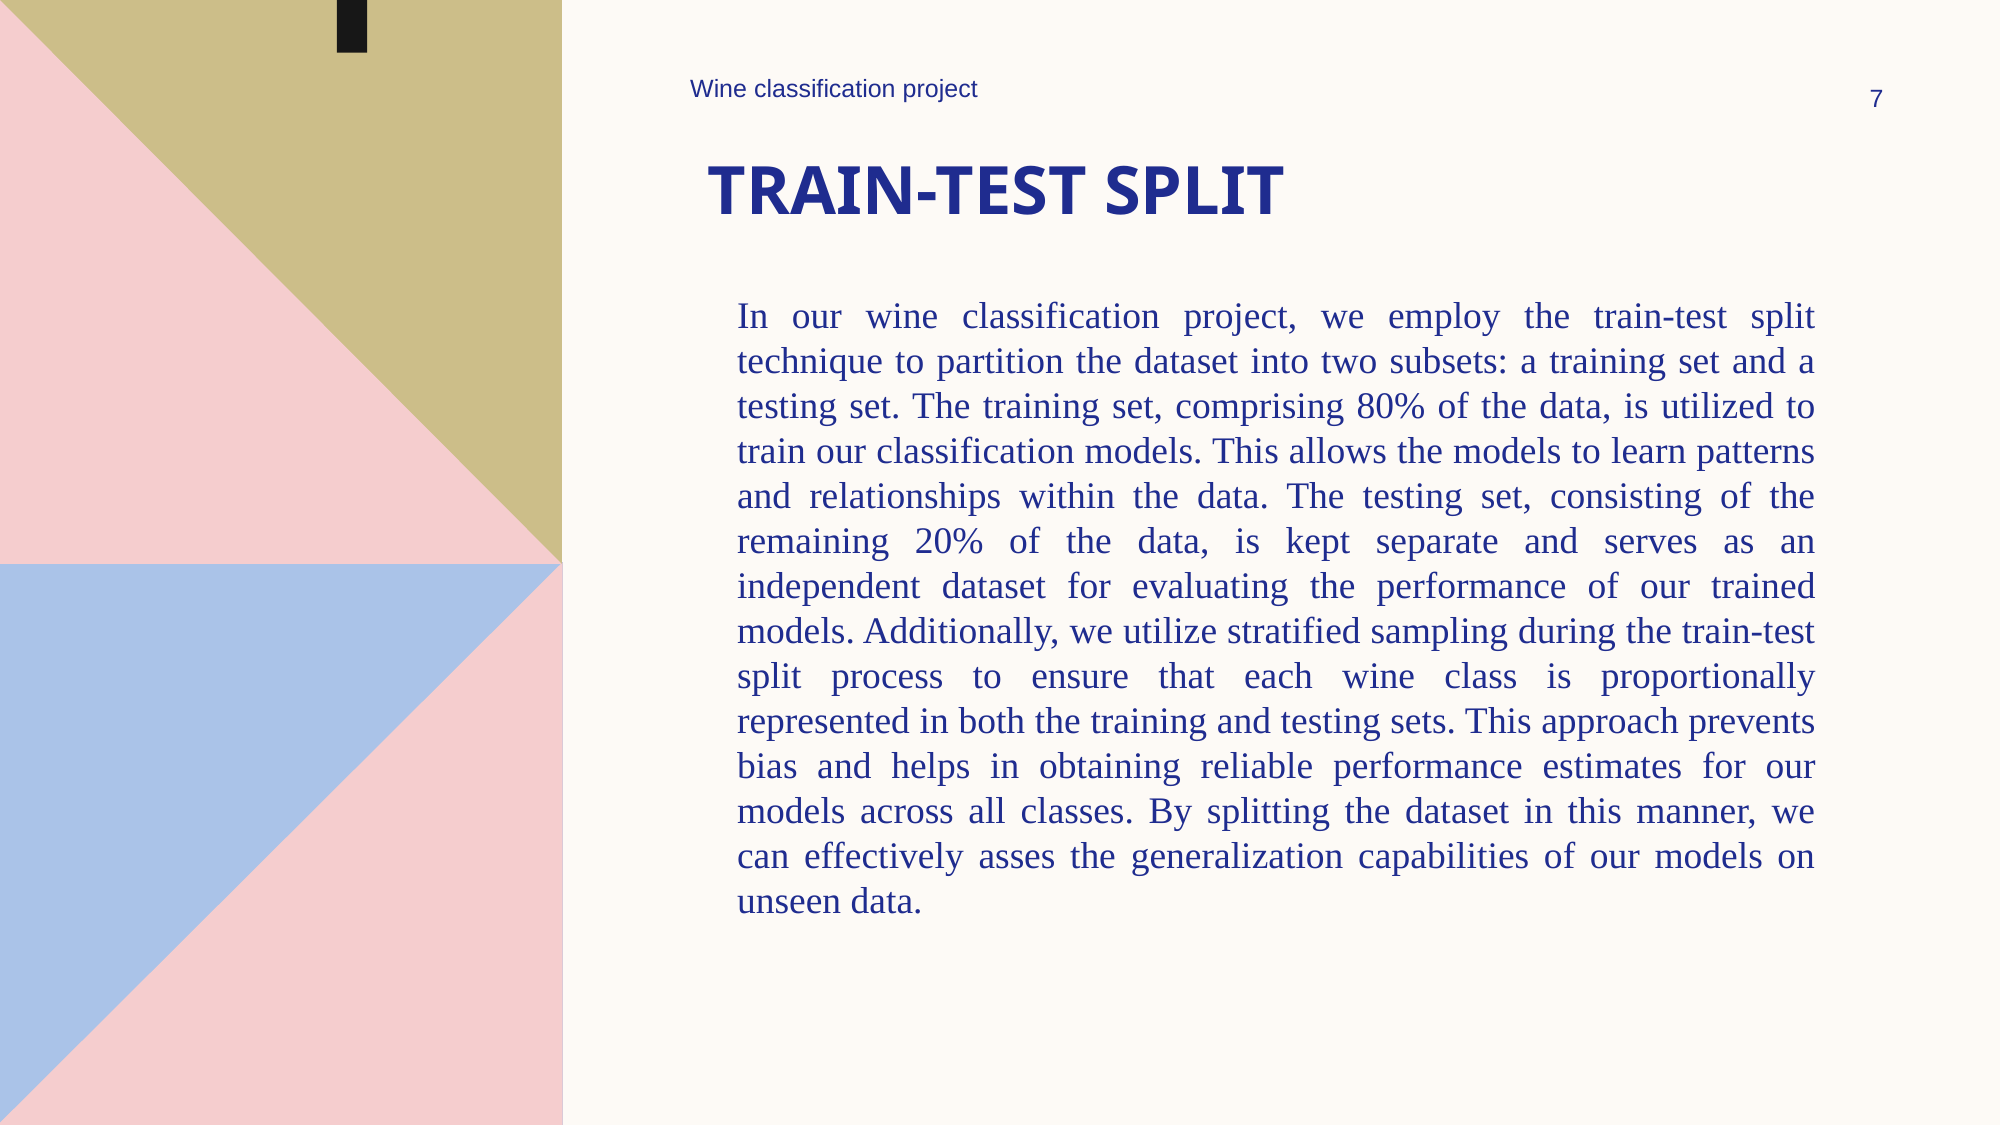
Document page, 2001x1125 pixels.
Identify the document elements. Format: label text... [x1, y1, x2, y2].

title Train-test split [693, 139, 1803, 253]
text_box [336, 0, 368, 53]
slide_number 7 [1795, 75, 1958, 120]
footer Wine classification project [675, 64, 1201, 110]
list In our wine classification project, we employ the train-test split technique to partition the dataset into two subsets: a training set and a testing set. The training set, comprising 80% of the data, is utilized to train our classification models. This allows the models to learn patterns and relationships within the data. The testing set, consisting of the remaining 20% of the data, is kept separate and serves as an independent dataset for evaluating the performance of our trained models. Additionally, we utilize stratified sampling during the train-test split process to ensure that each wine class is proportionally represented in both the training and testing sets. This approach prevents bias and helps in obtaining reliable performance estimates for our models across all classes. By splitting the dataset in this manner, we can effectively asses the generalization capabilities of our models on unseen data. [722, 283, 1833, 986]
